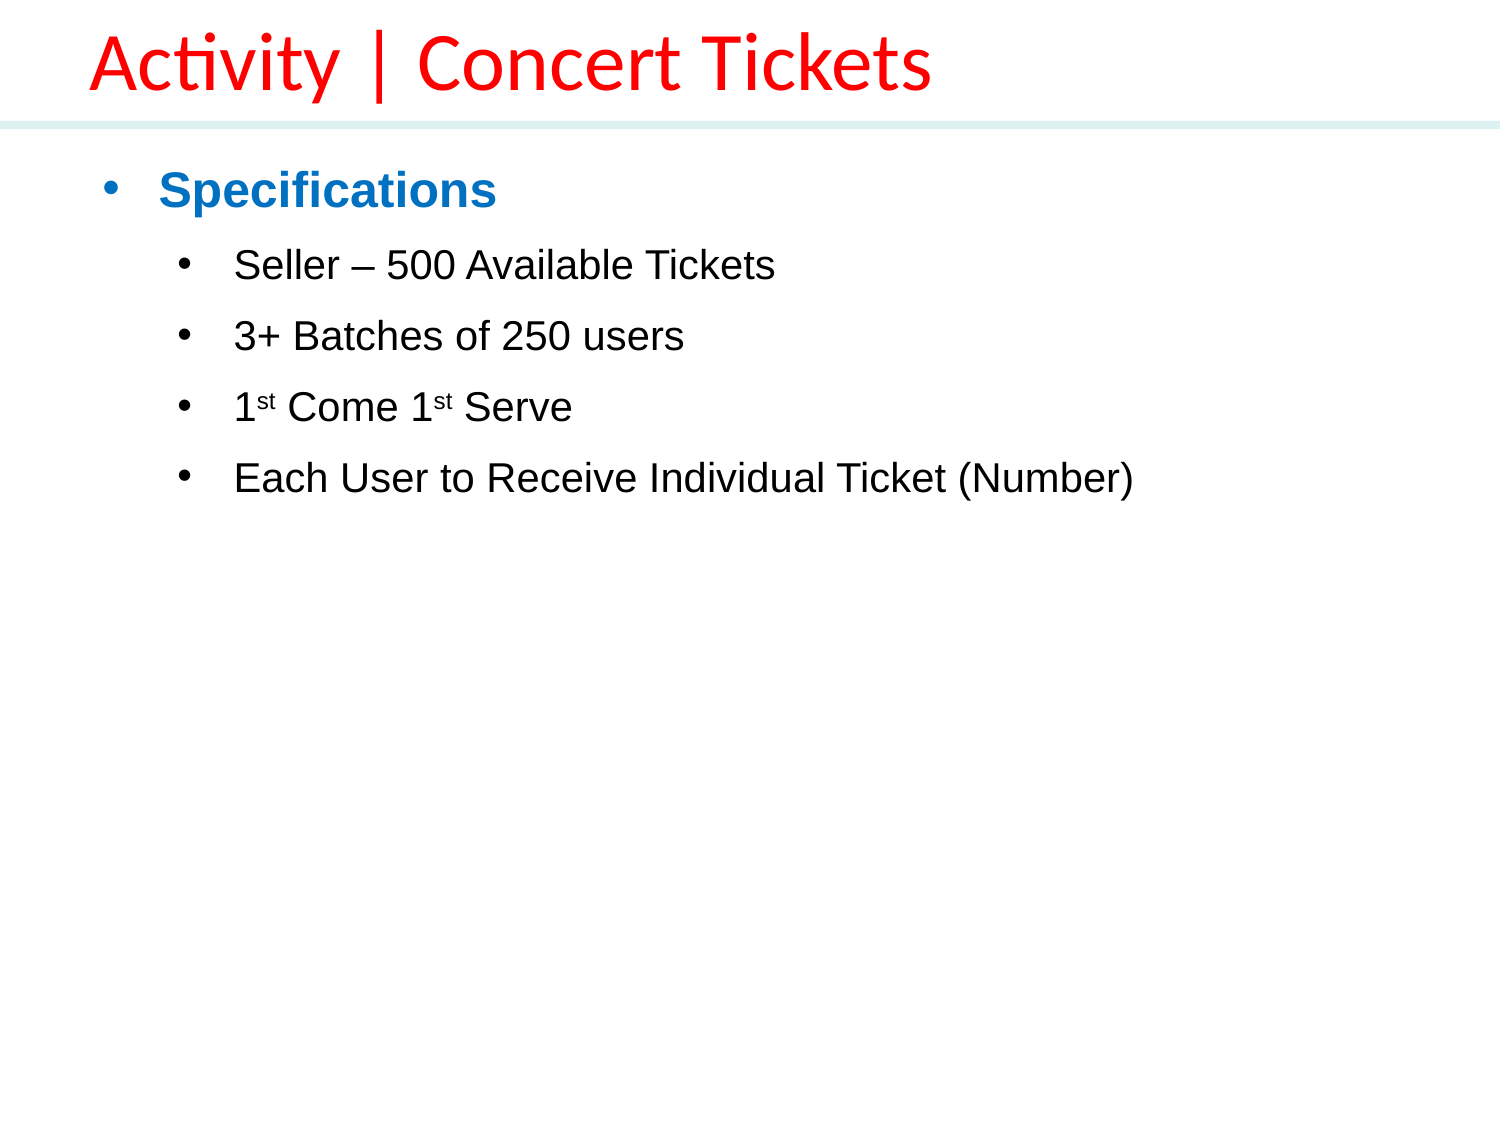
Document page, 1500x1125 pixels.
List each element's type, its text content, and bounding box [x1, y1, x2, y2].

text_box Activity | Concert Tickets [75, 0, 1225, 115]
text_box Specifications Seller – 500 Available Tickets 3+ Batches of 250 users 1st Come 1st Serve Each User to Receive Individual Ticket (Number) [87, 149, 1400, 679]
